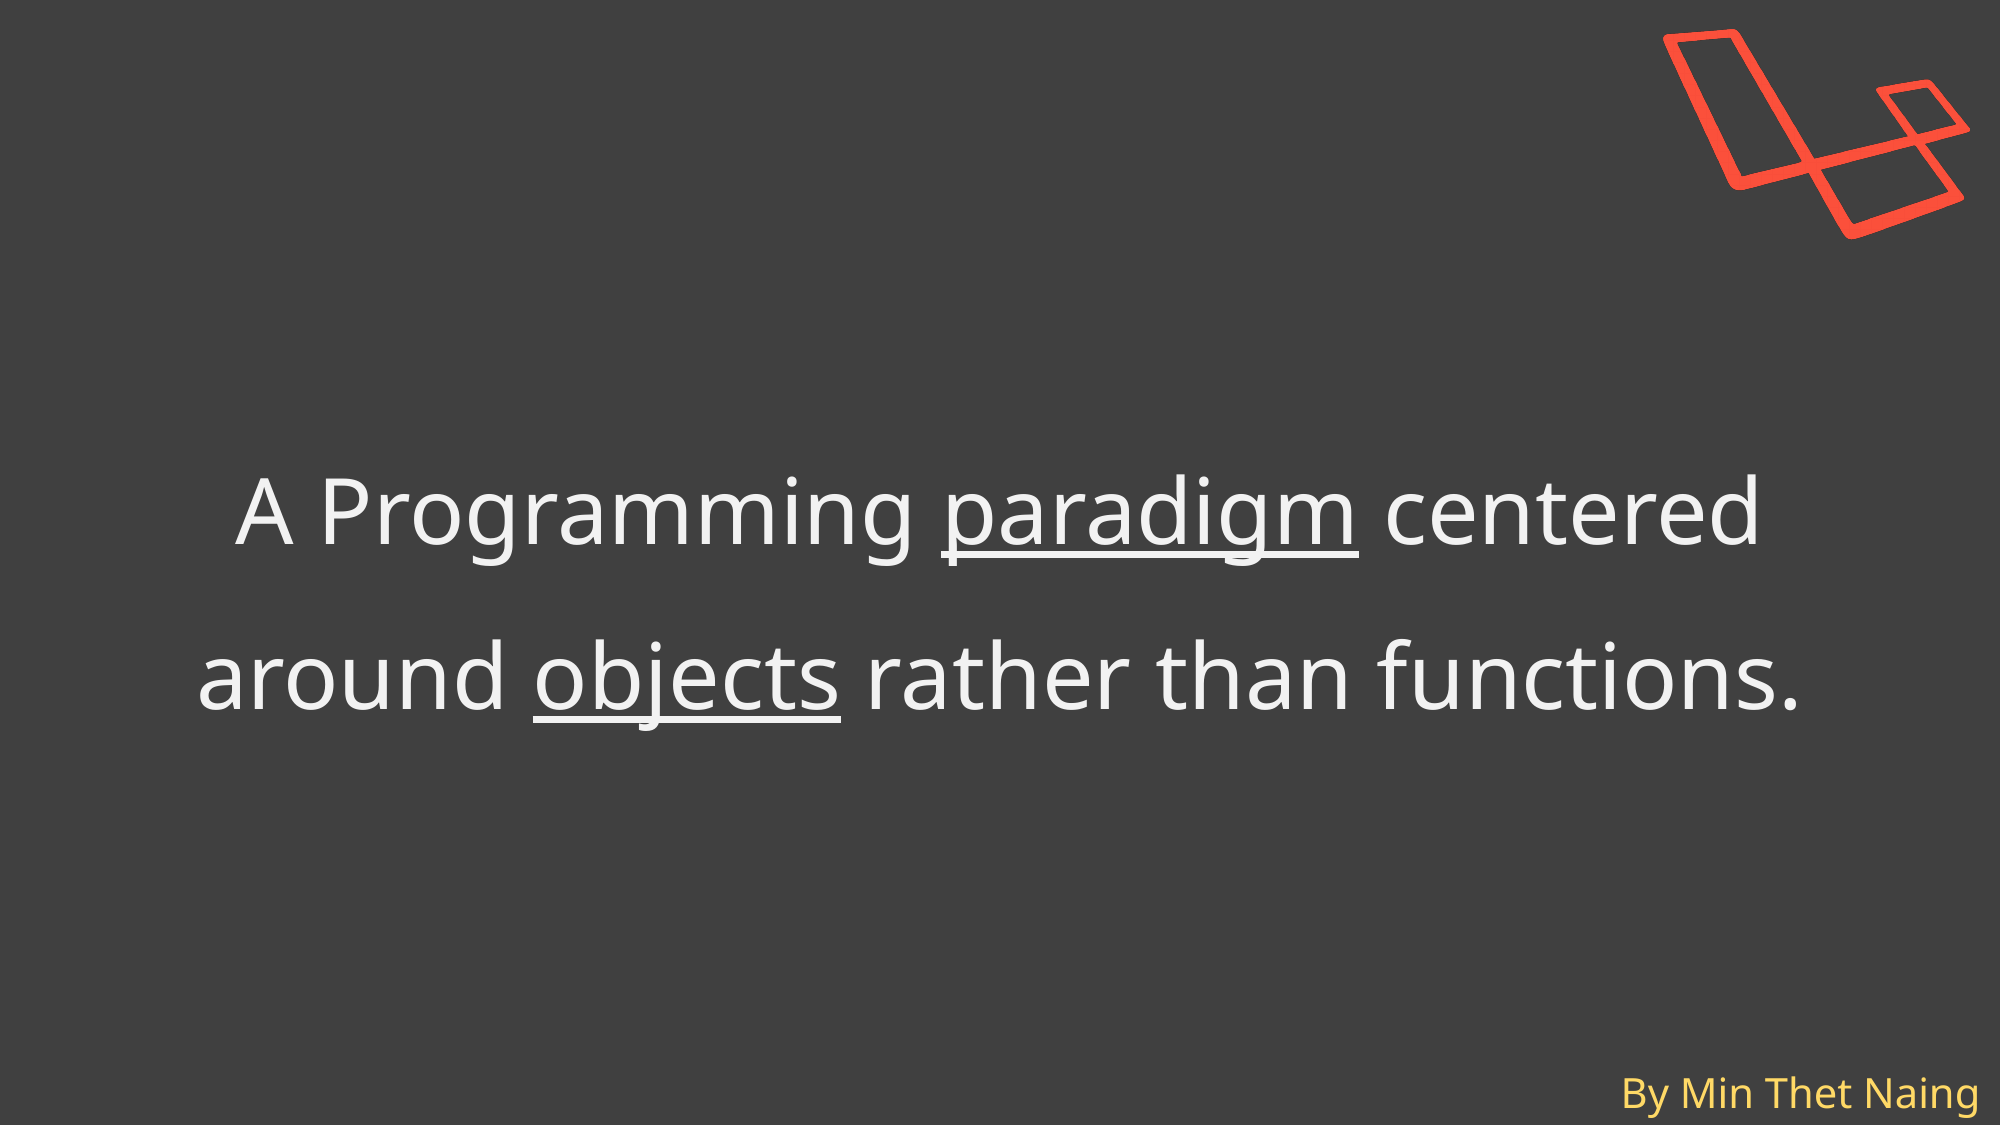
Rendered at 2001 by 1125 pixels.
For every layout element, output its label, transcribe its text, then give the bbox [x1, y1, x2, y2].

title A Programming paradigm centered around objects rather than functions. [0, 0, 2000, 1125]
picture [1663, 29, 1970, 241]
text_box By Min Thet Naing [1605, 1059, 1996, 1125]
